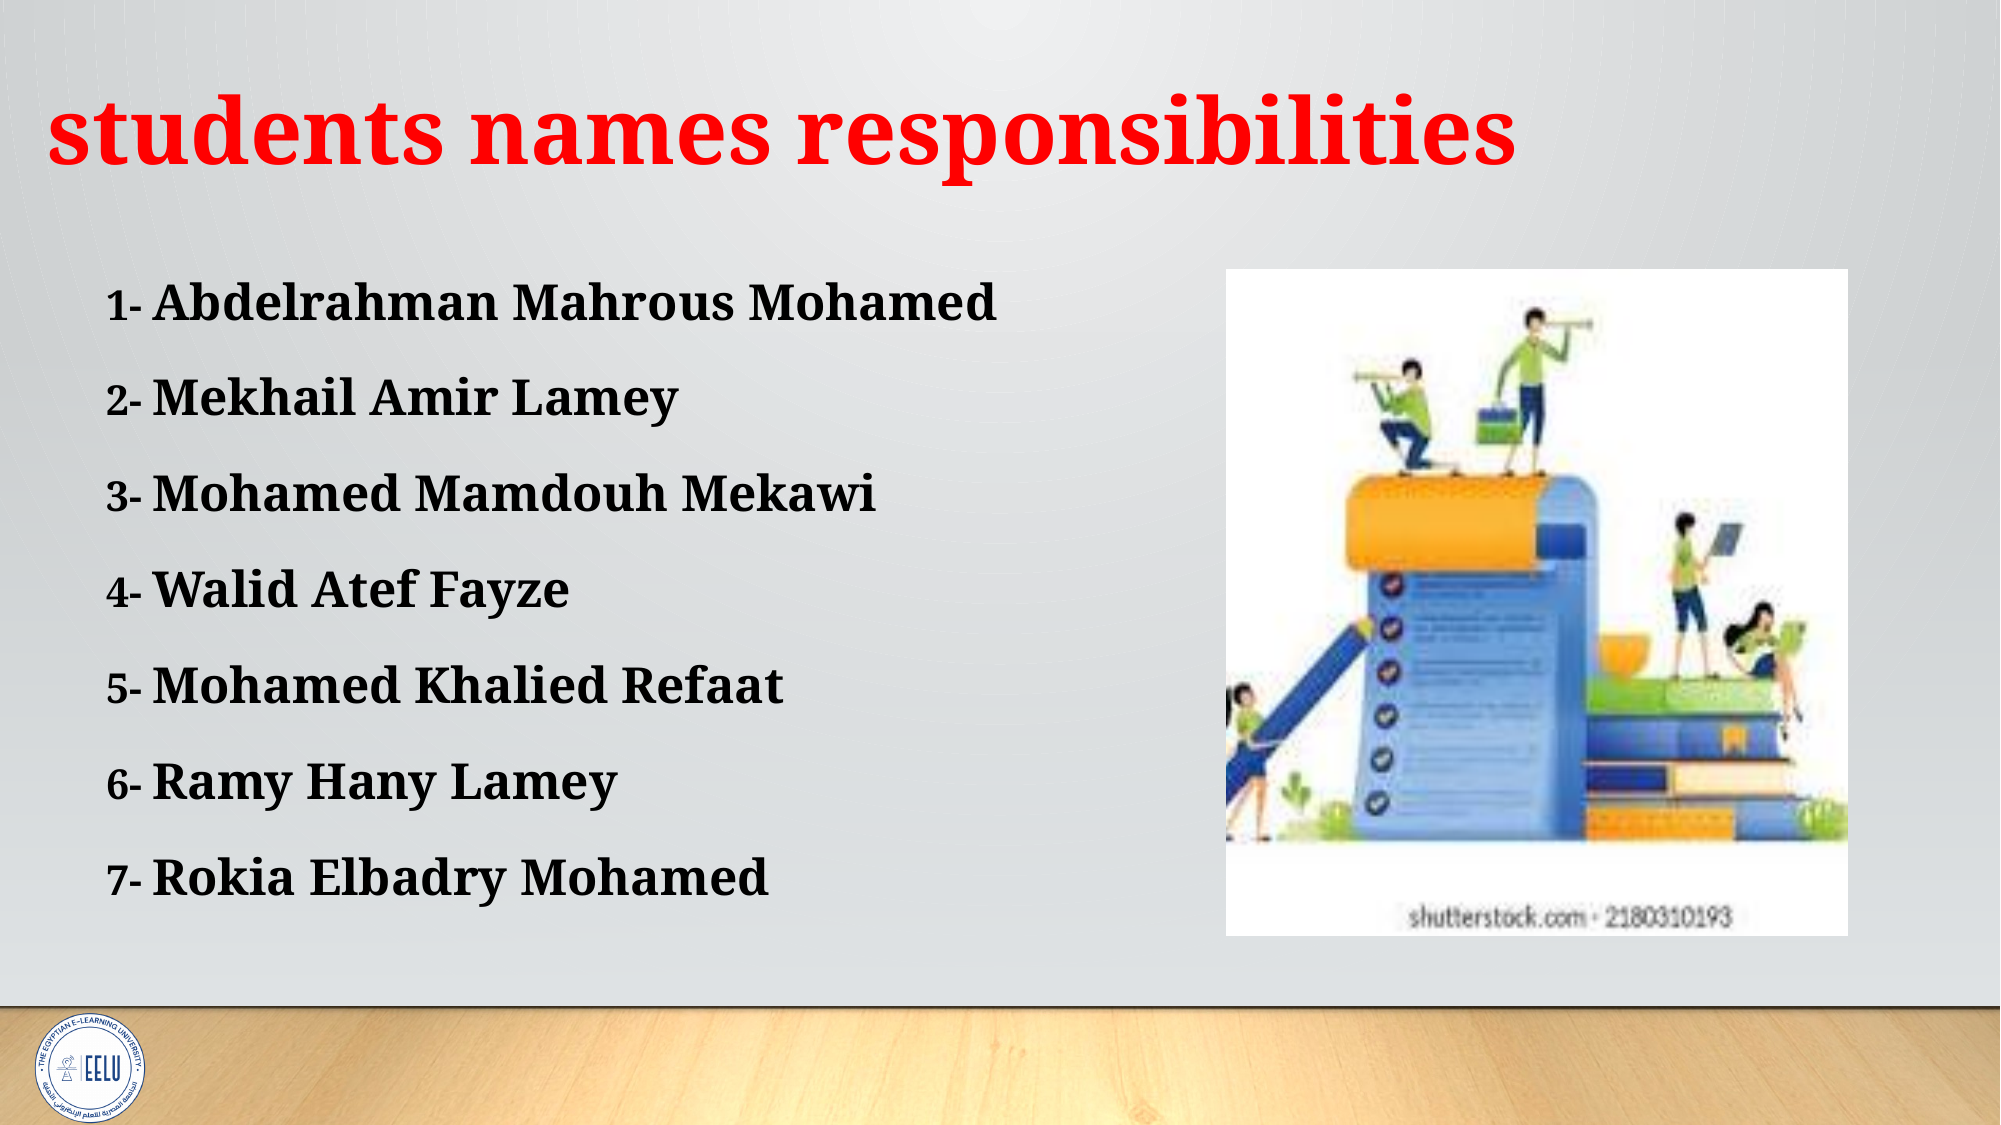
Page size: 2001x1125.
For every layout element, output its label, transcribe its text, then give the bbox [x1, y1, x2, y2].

title students names responsibilities [32, 20, 1595, 193]
picture [1226, 269, 1848, 936]
list 1- Abdelrahman Mahrous Mohamed 2- Mekhail Amir Lamey 3- Mohamed Mamdouh Mekawi 4- Walid Atef Fayze 5- Mohamed Khalied Refaat 6- Ramy Hany Lamey 7- Rokia Elbadry Mohamed [91, 251, 1797, 917]
picture [0, 1006, 2000, 1125]
